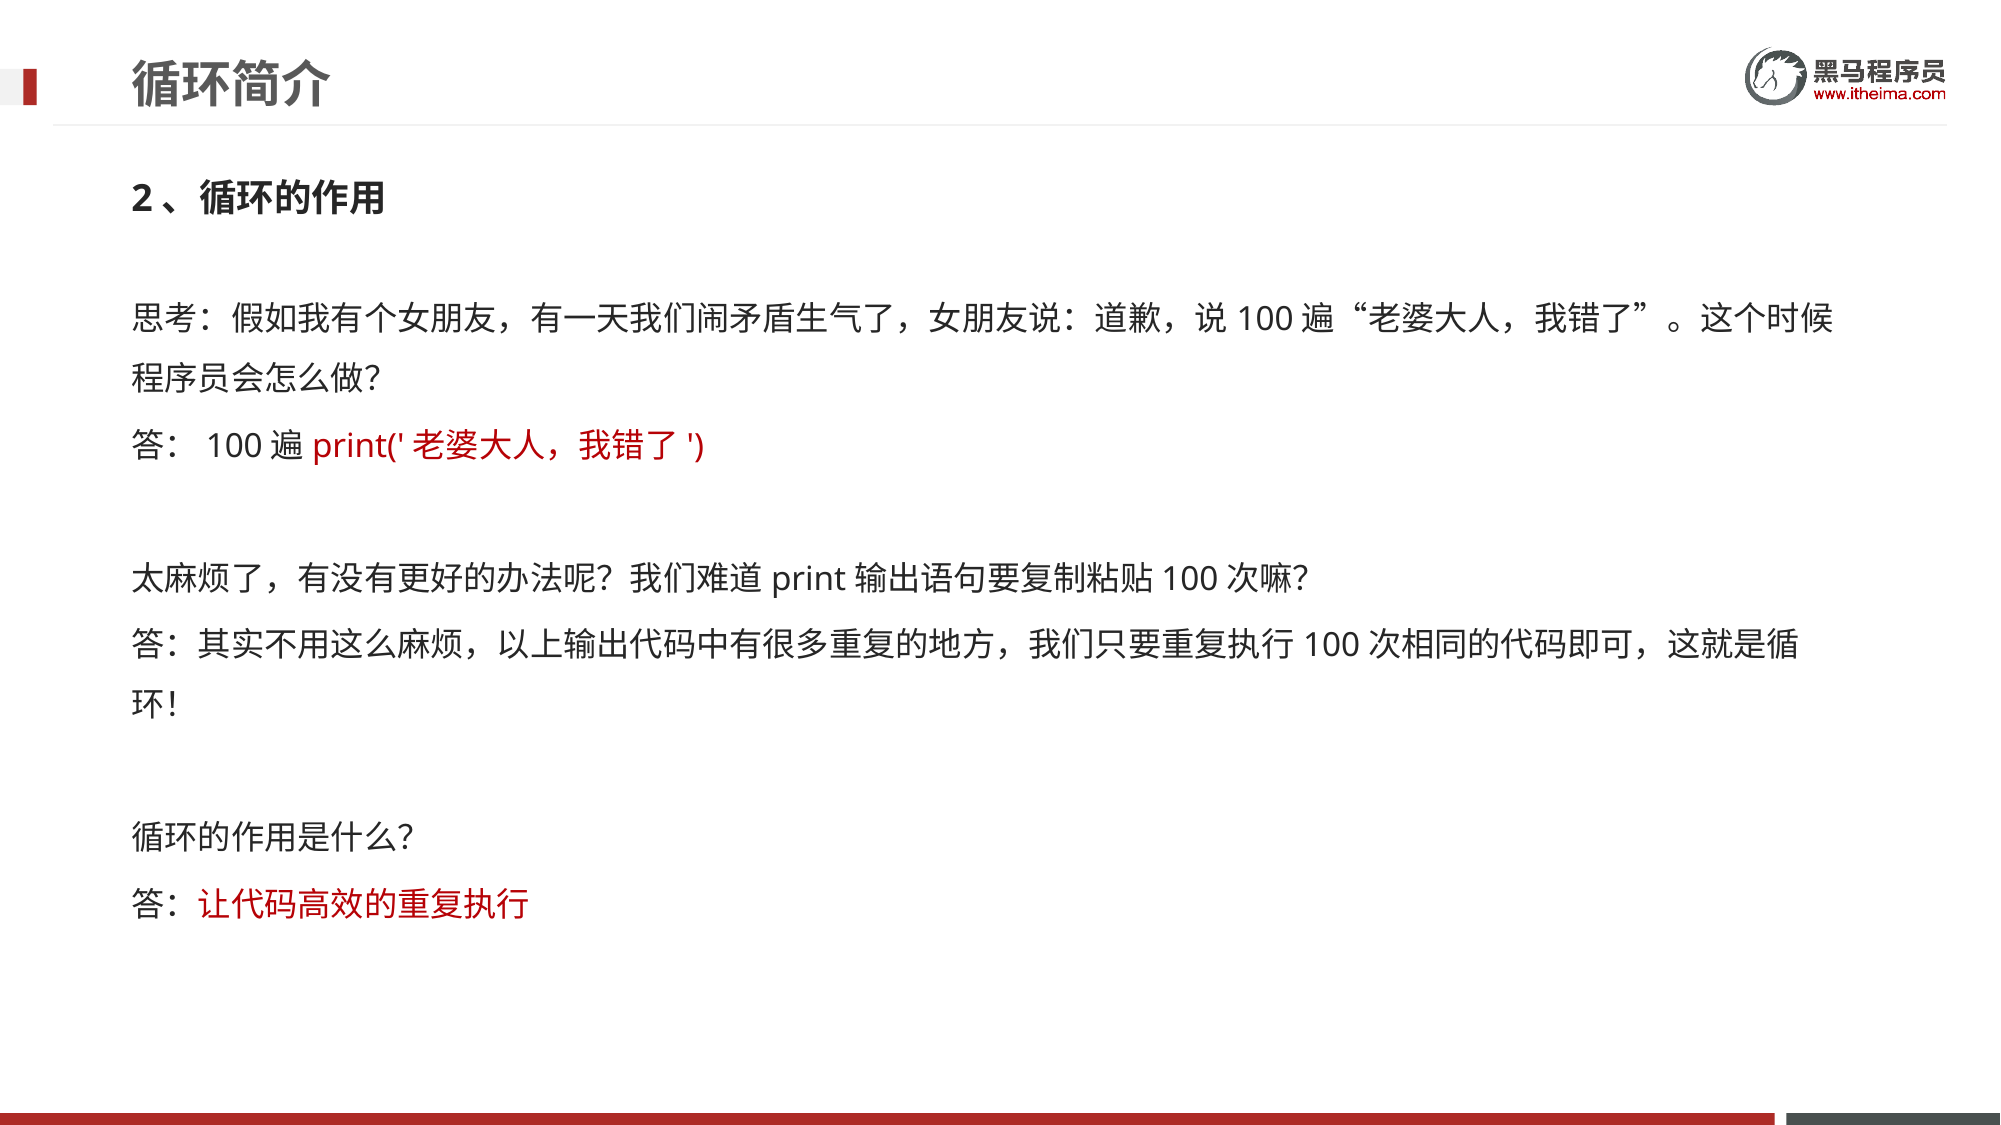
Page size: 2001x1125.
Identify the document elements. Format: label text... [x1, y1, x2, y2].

title 循环简介 [116, 40, 1556, 125]
list 思考：假如我有个女朋友，有一天我们闹矛盾生气了，女朋友说：道歉，说100遍“老婆大人，我错了”。这个时候程序员会怎么做？ 答：100遍print('老婆大人，我错了') 太麻烦了，有没有更好的办法呢？我们难道print输出语句要复制粘贴100次嘛？ 答：其实不用这么麻烦，以上输出代码中有很多重复的地方，我们只要重复执行100次相同的代码即可，这就是循环！ 循环的作用是什么？ 答：让代码高效的重复执行 [116, 270, 1880, 963]
picture [1744, 46, 1946, 106]
list 2、循环的作用 [116, 154, 1880, 239]
